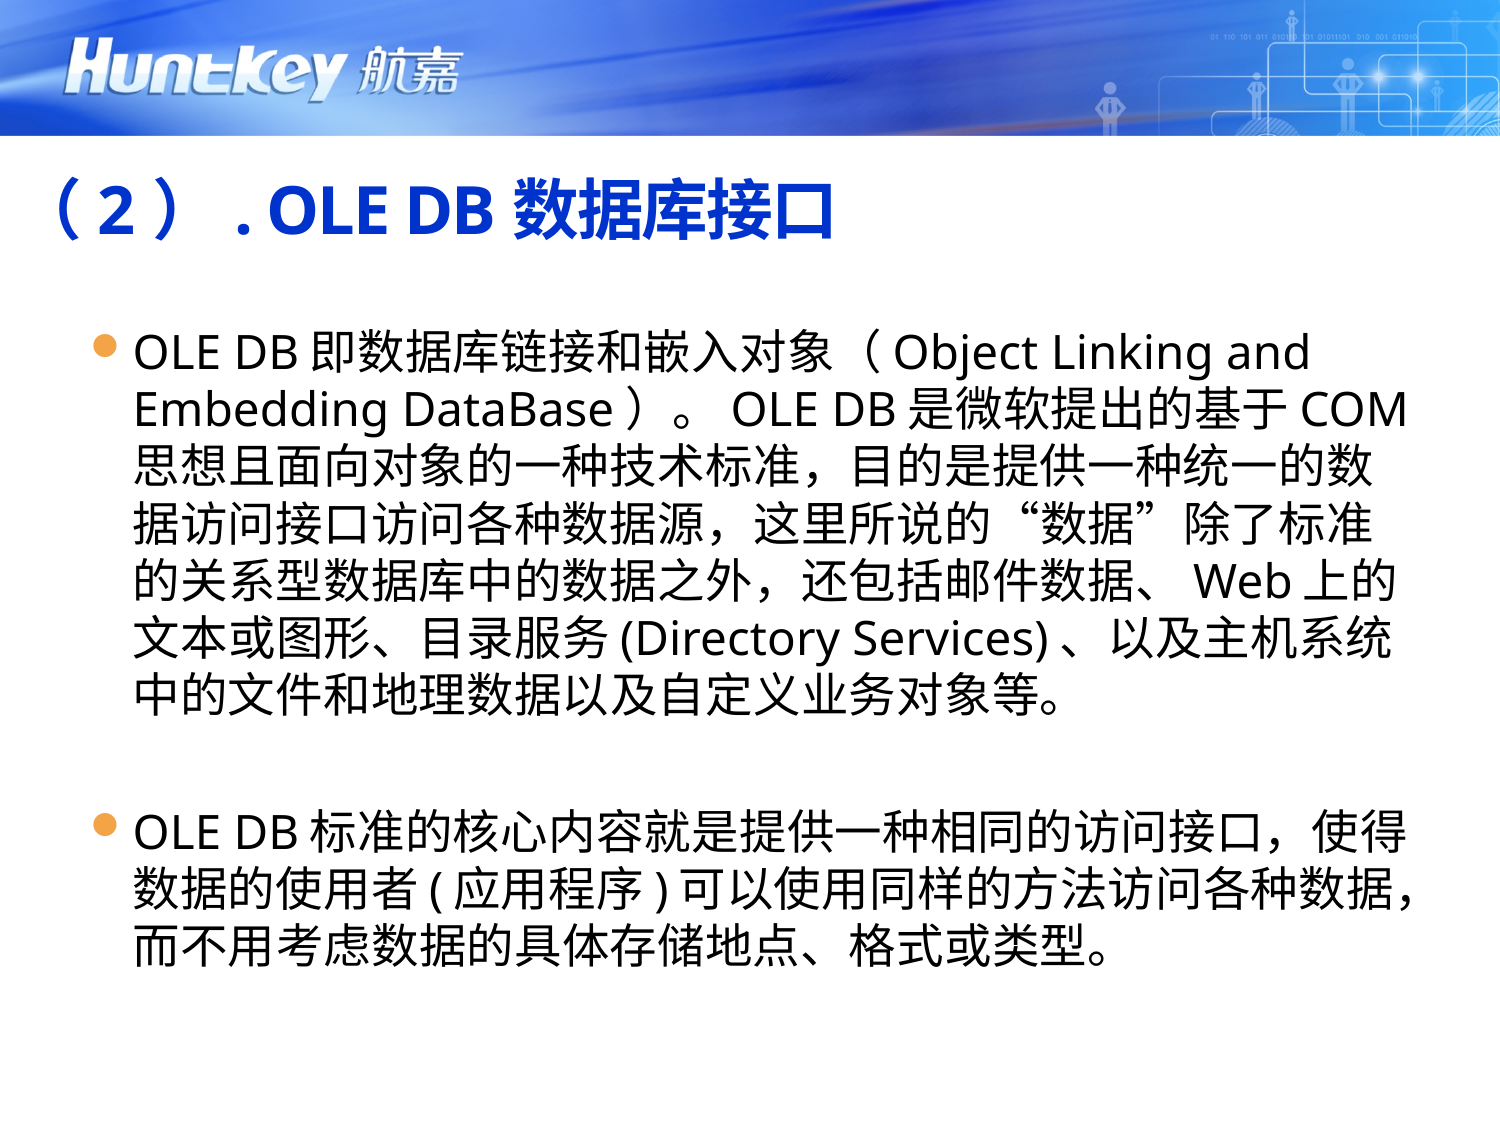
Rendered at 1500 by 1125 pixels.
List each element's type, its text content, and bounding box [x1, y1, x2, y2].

title （2）. OLE DB数据库接口 [0, 160, 1350, 268]
list OLE DB即数据库链接和嵌入对象（Object Linking and Embedding DataBase）。OLE DB是微软提出的基于COM思想且面向对象的一种技术标准，目的是提供一种统一的数据访问接口访问各种数据源，这里所说的“数据”除了标准的关系型数据库中的数据之外，还包括邮件数据、Web上的文本或图形、目录服务(Directory Services)、以及主机系统中的文件和地理数据以及自定义业务对象等。 OLE DB标准的核心内容就是提供一种相同的访问接口，使得数据的使用者(应用程序)可以使用同样的方法访问各种数据，而不用考虑数据的具体存储地点、格式或类型。 [75, 314, 1425, 1005]
picture [0, 0, 1500, 1125]
